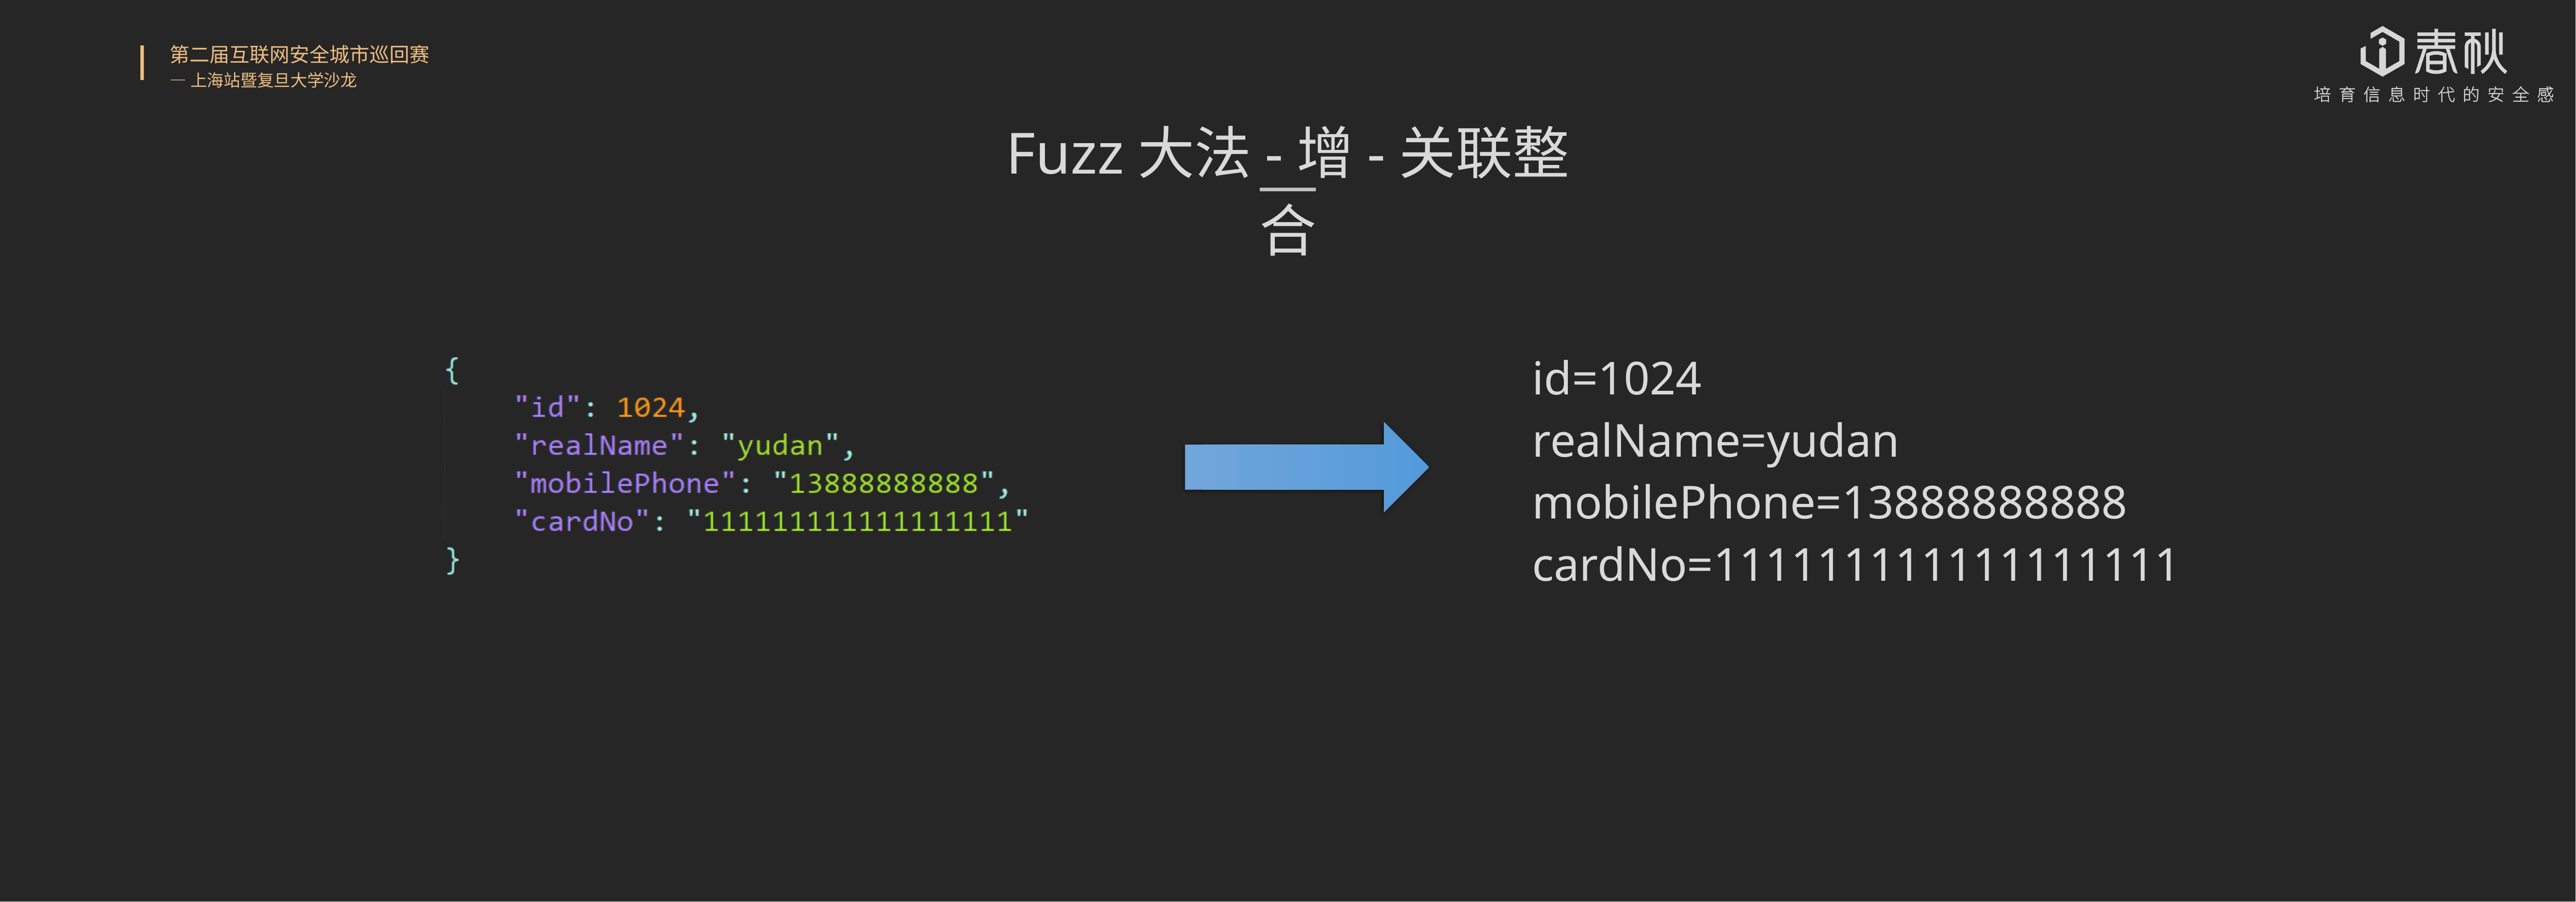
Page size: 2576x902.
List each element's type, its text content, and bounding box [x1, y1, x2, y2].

text_box 第二届互联网安全城市巡回赛 —上海站暨复旦大学沙龙 [163, 26, 437, 94]
text_box [140, 45, 144, 80]
text_box Fuzz大法-增-关联整合 [992, 104, 1583, 267]
picture [2314, 26, 2553, 102]
text_box id=1024 realName=yudan mobilePhone=13888888888 cardNo=111111111111111111 [1526, 338, 2301, 593]
picture [438, 354, 1032, 580]
text_box [1185, 422, 1429, 513]
